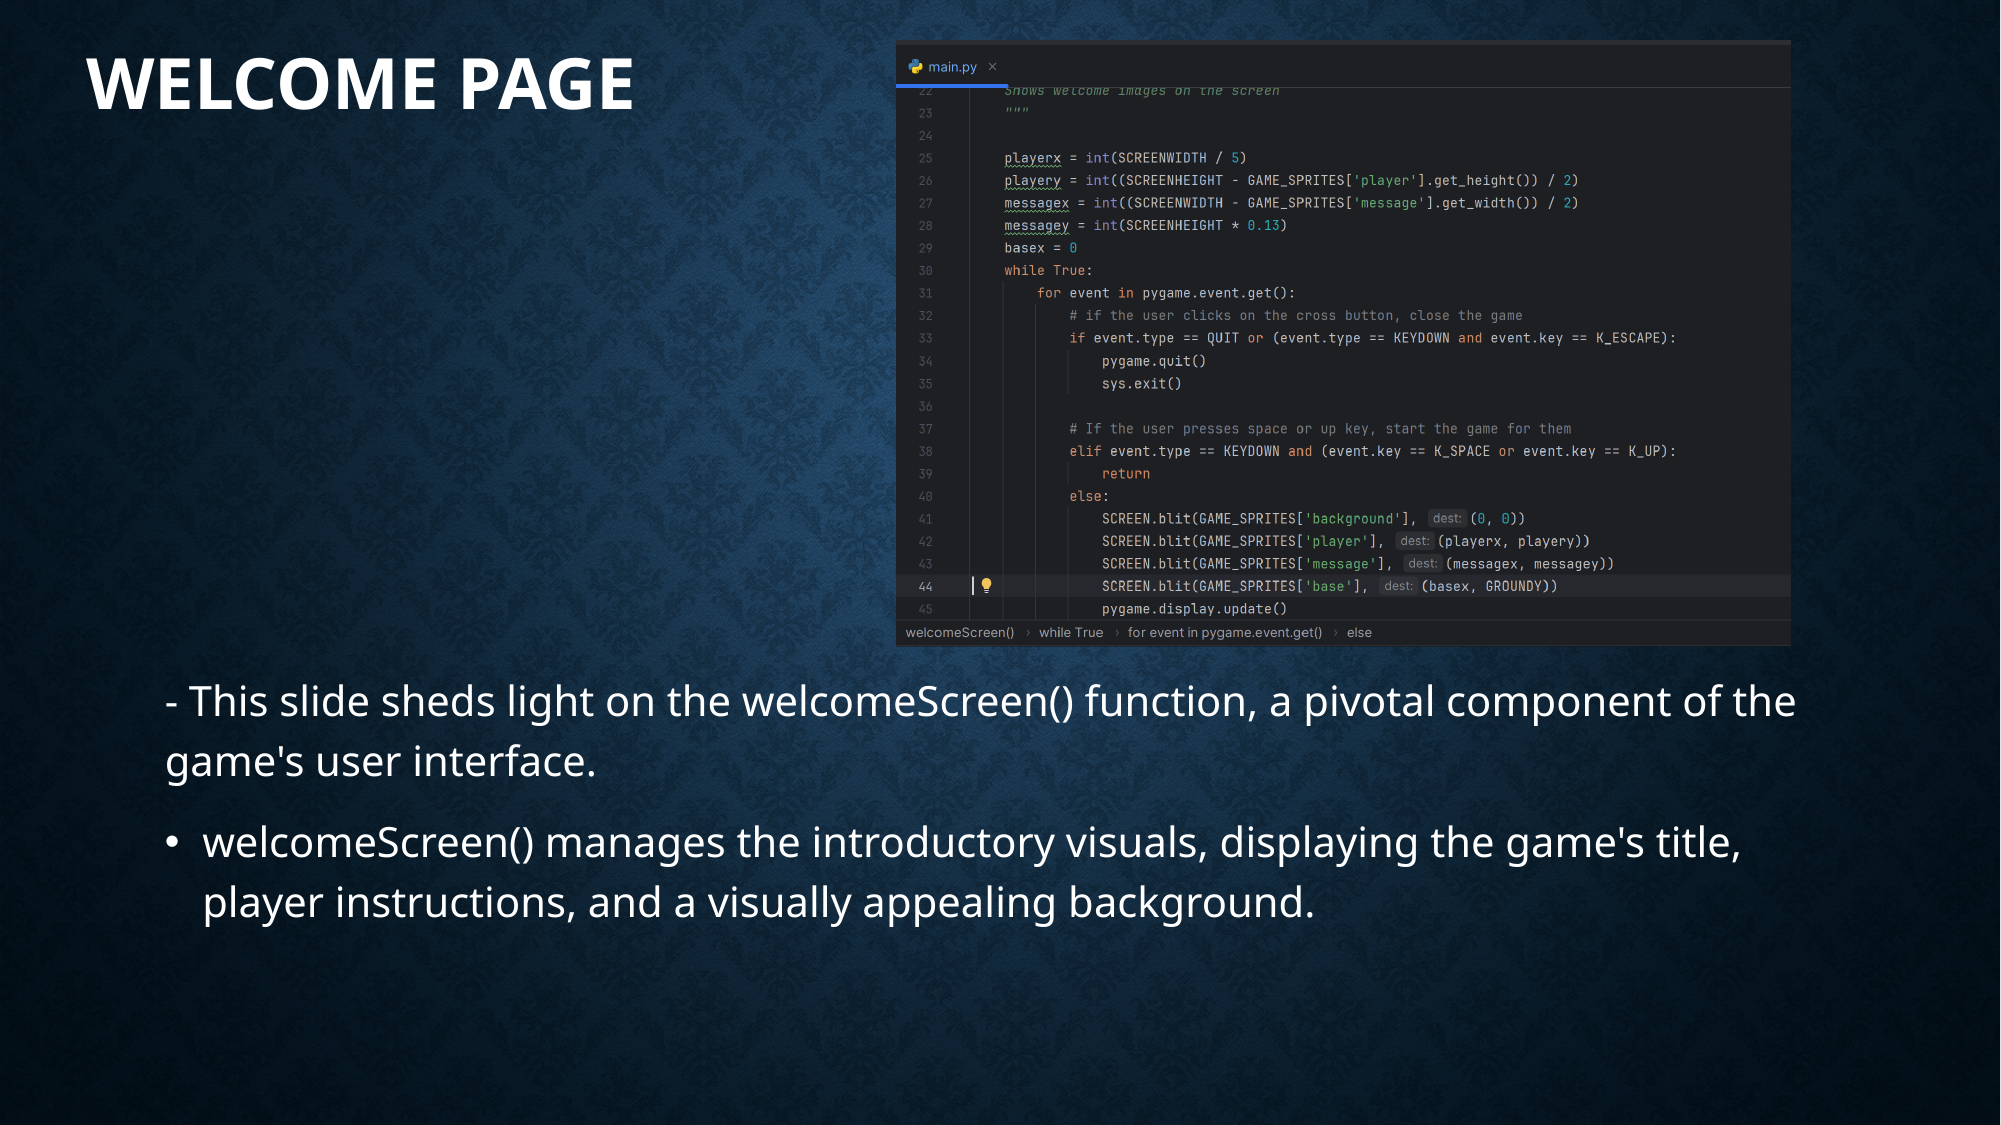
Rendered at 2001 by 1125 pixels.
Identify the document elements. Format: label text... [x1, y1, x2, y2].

picture [895, 40, 1792, 648]
list - This slide sheds light on the welcomeScreen() function, a pivotal component of the game's user interface. welcomeScreen() manages the introductory visuals, displaying the game's title, player instructions, and a visually appealing background. [149, 343, 1849, 950]
title Welcome page [0, 0, 1211, 196]
